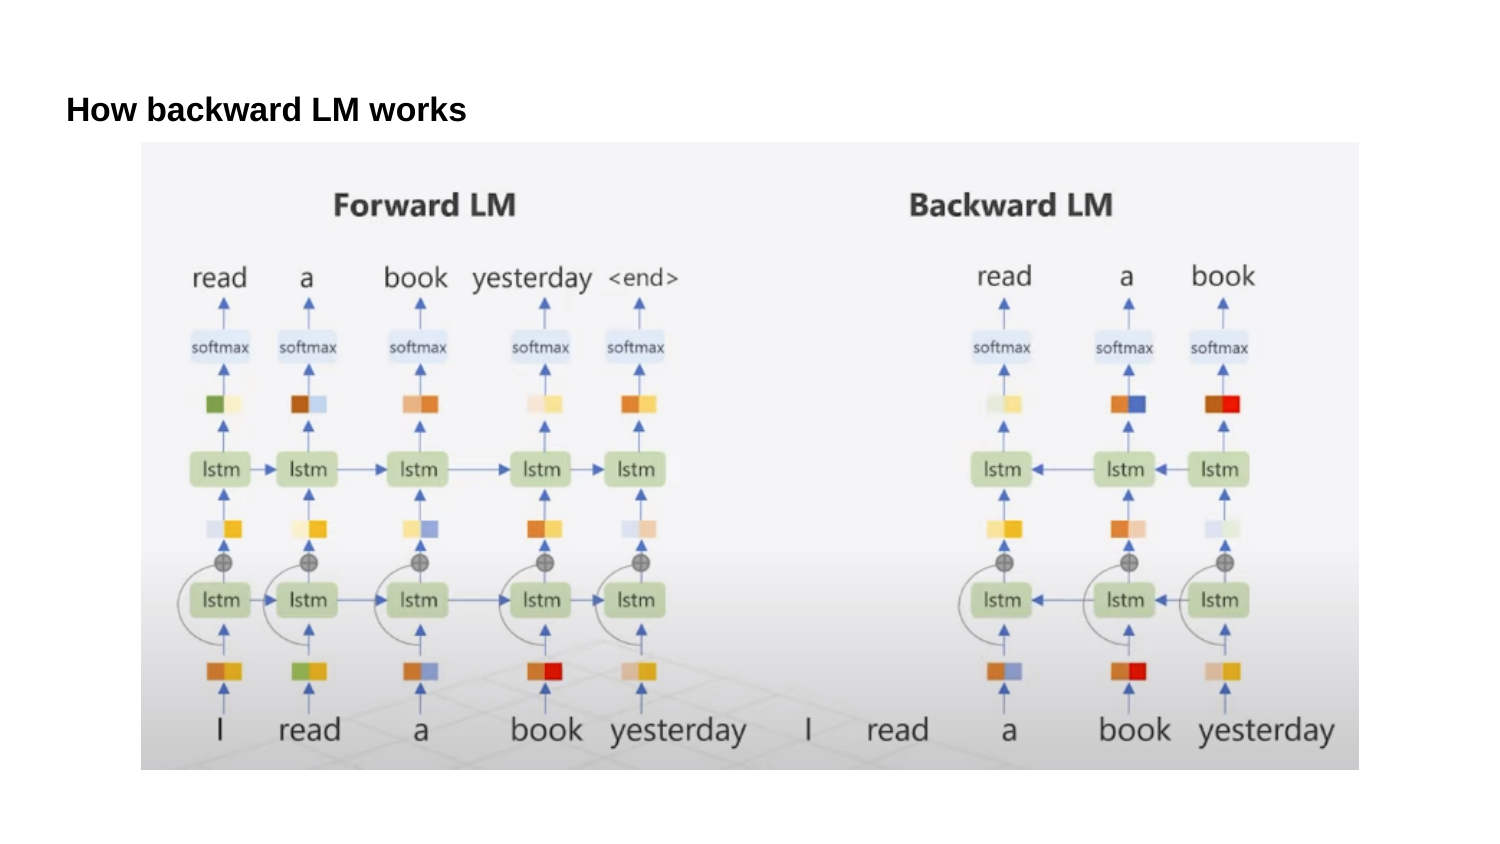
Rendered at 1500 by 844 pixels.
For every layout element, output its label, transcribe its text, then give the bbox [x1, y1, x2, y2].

picture [140, 142, 1360, 770]
title How backward LM works [51, 72, 1449, 167]
